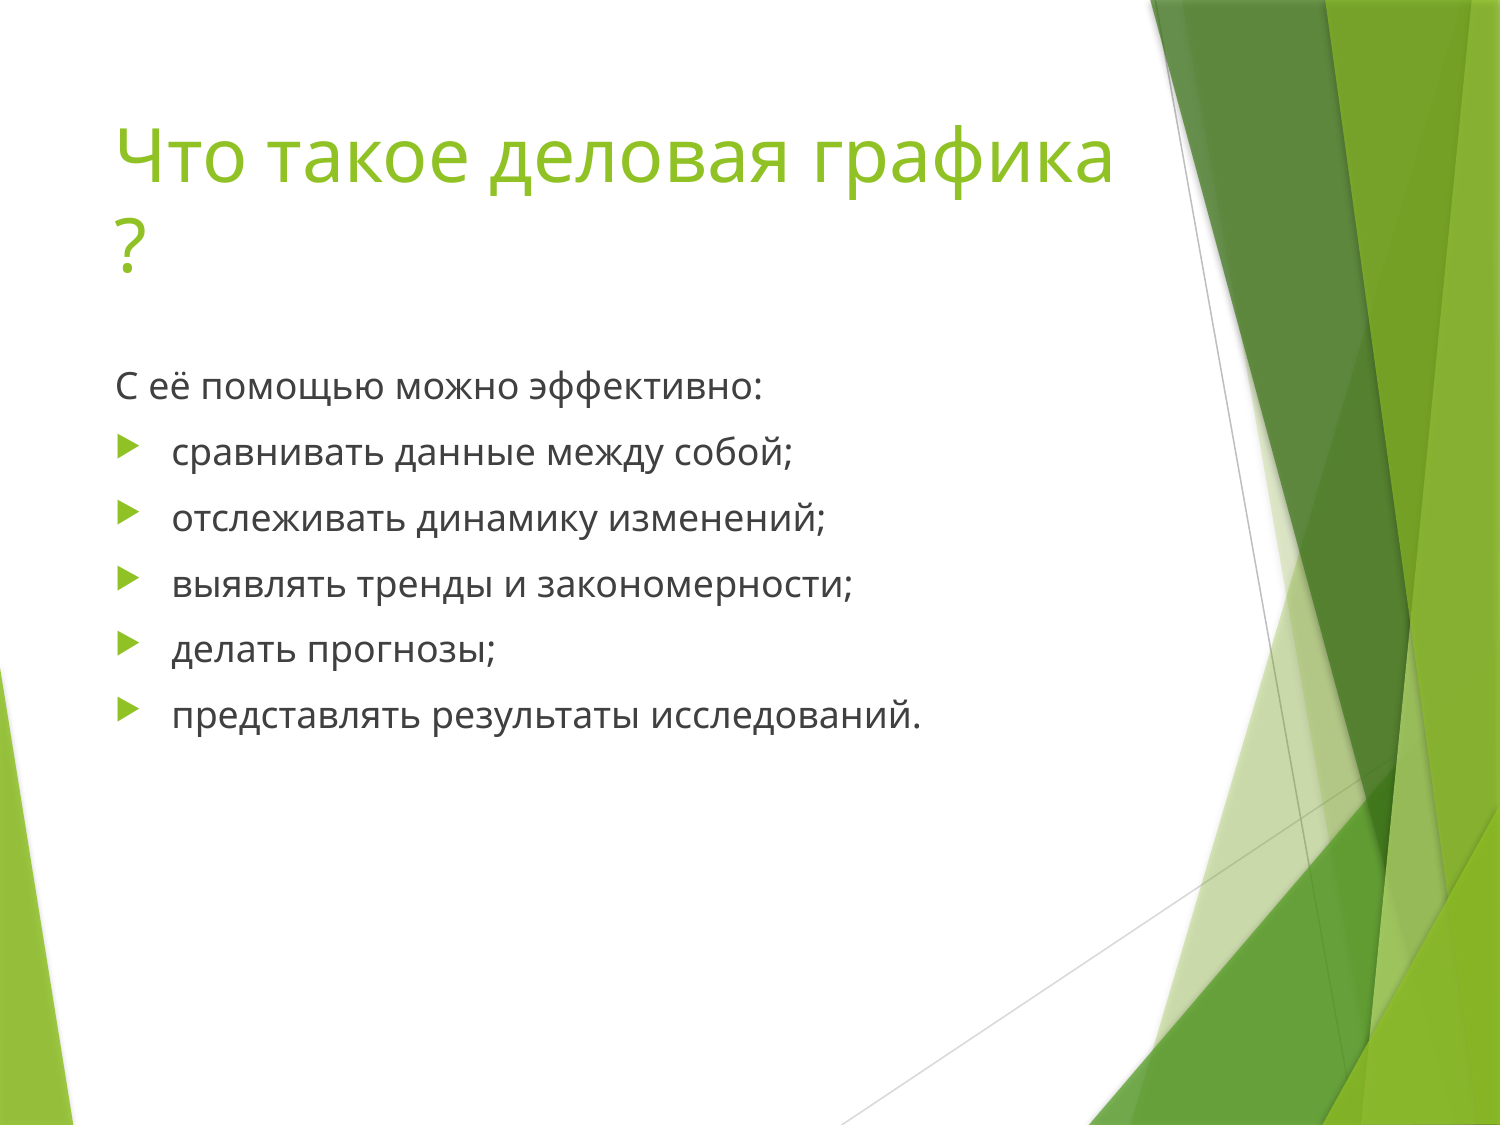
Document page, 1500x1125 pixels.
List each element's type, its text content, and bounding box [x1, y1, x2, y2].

list С её помощью можно эффективно: сравнивать данные между собой; отслеживать динамику изменений; выявлять тренды и закономерности; делать прогнозы; представлять результаты исследований. [99, 354, 1142, 992]
title Что такое деловая графика ? [99, 99, 1142, 317]
